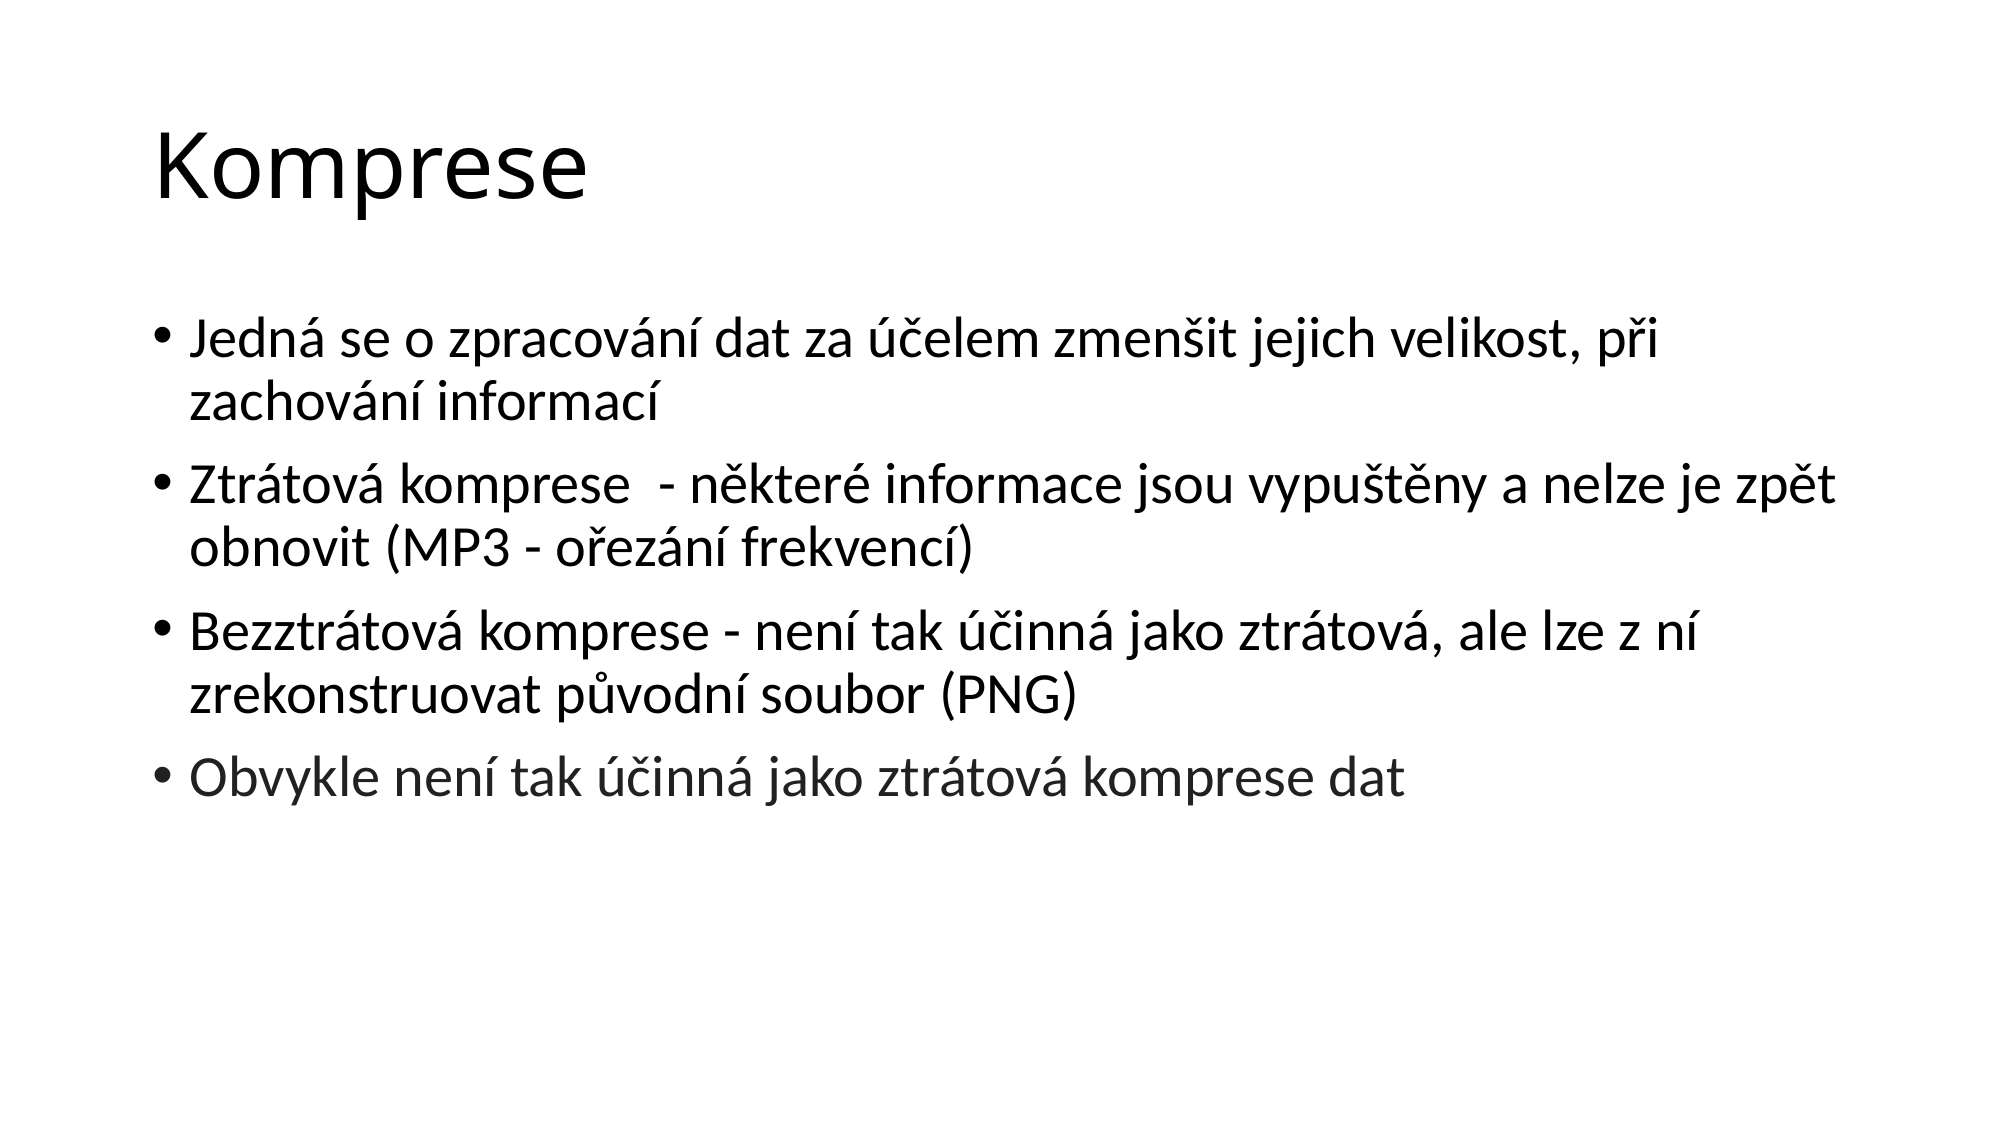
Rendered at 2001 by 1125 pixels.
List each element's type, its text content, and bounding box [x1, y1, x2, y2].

list Jedná se o zpracování dat za účelem zmenšit jejich velikost, při zachování informací Ztrátová komprese - některé informace jsou vypuštěny a nelze je zpět obnovit (MP3 - ořezání frekvencí) Bezztrátová komprese - není tak účinná jako ztrátová, ale lze z ní zrekonstruovat původní soubor (PNG) Obvykle není tak účinná jako ztrátová komprese dat [137, 299, 1863, 1014]
title Komprese [137, 59, 1863, 278]
